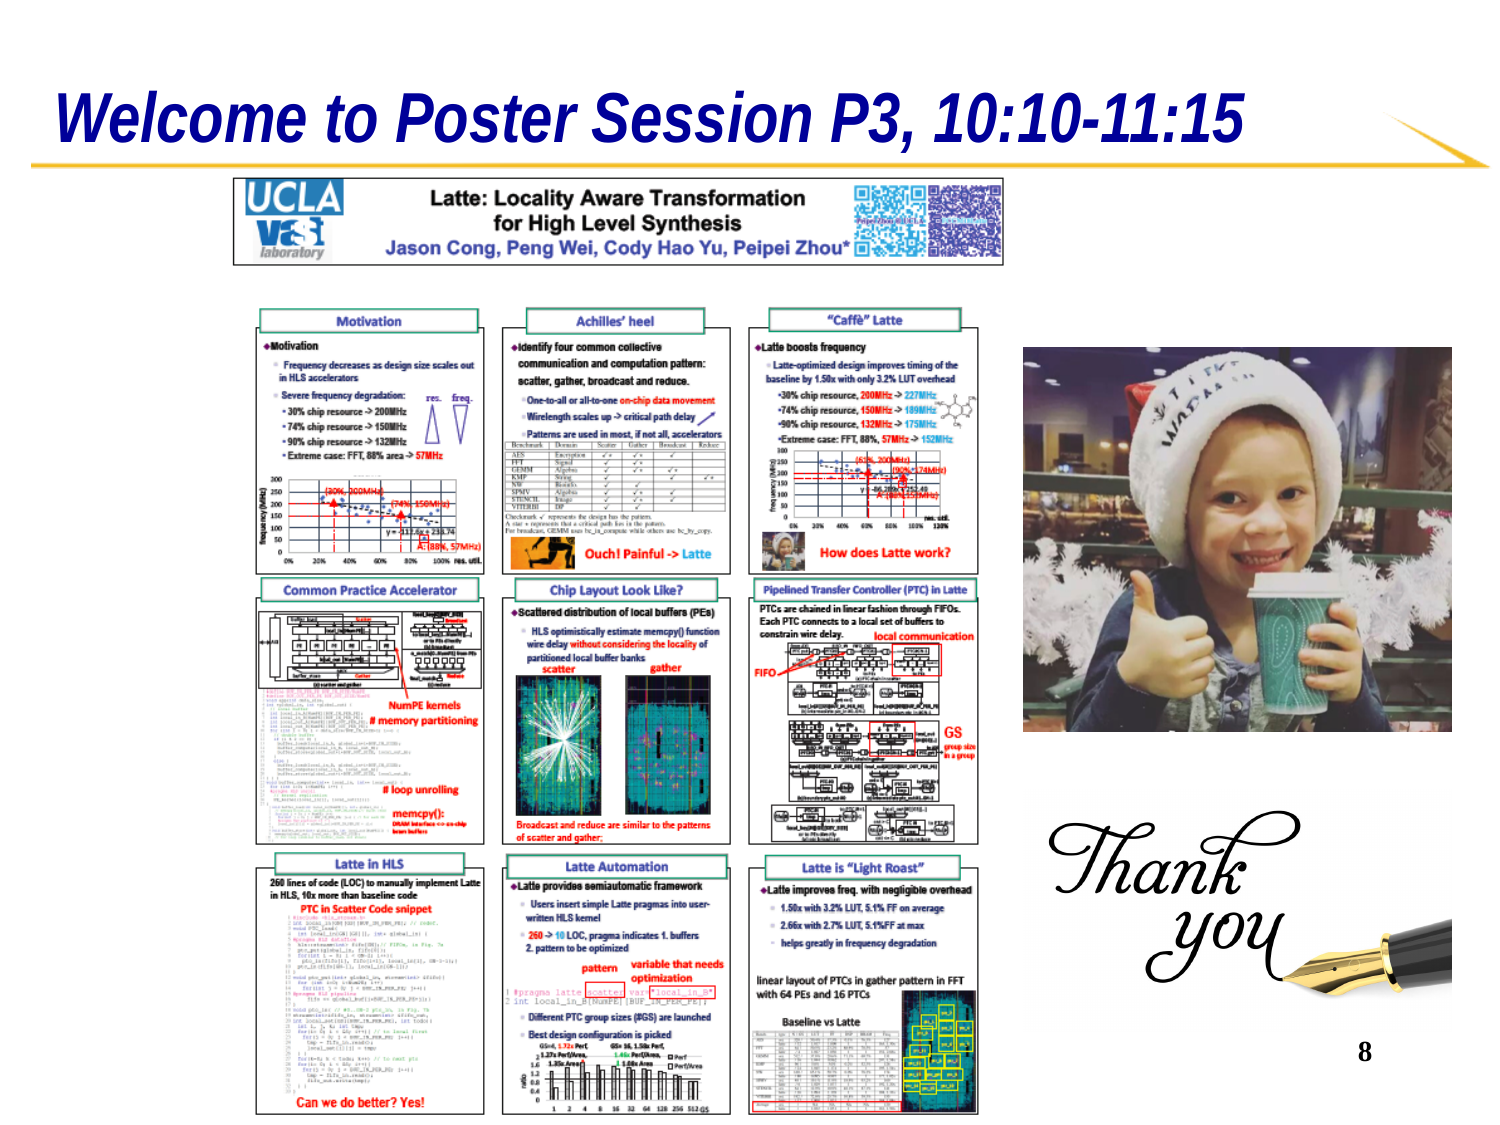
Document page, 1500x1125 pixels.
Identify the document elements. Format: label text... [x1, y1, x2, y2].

picture [1022, 789, 1453, 1032]
picture [31, 112, 39, 169]
title Welcome to Poster Session P3, 10:10-11:15 [39, 64, 1390, 176]
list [1022, 347, 1453, 732]
picture [1390, 112, 1494, 169]
picture [218, 174, 1005, 1125]
